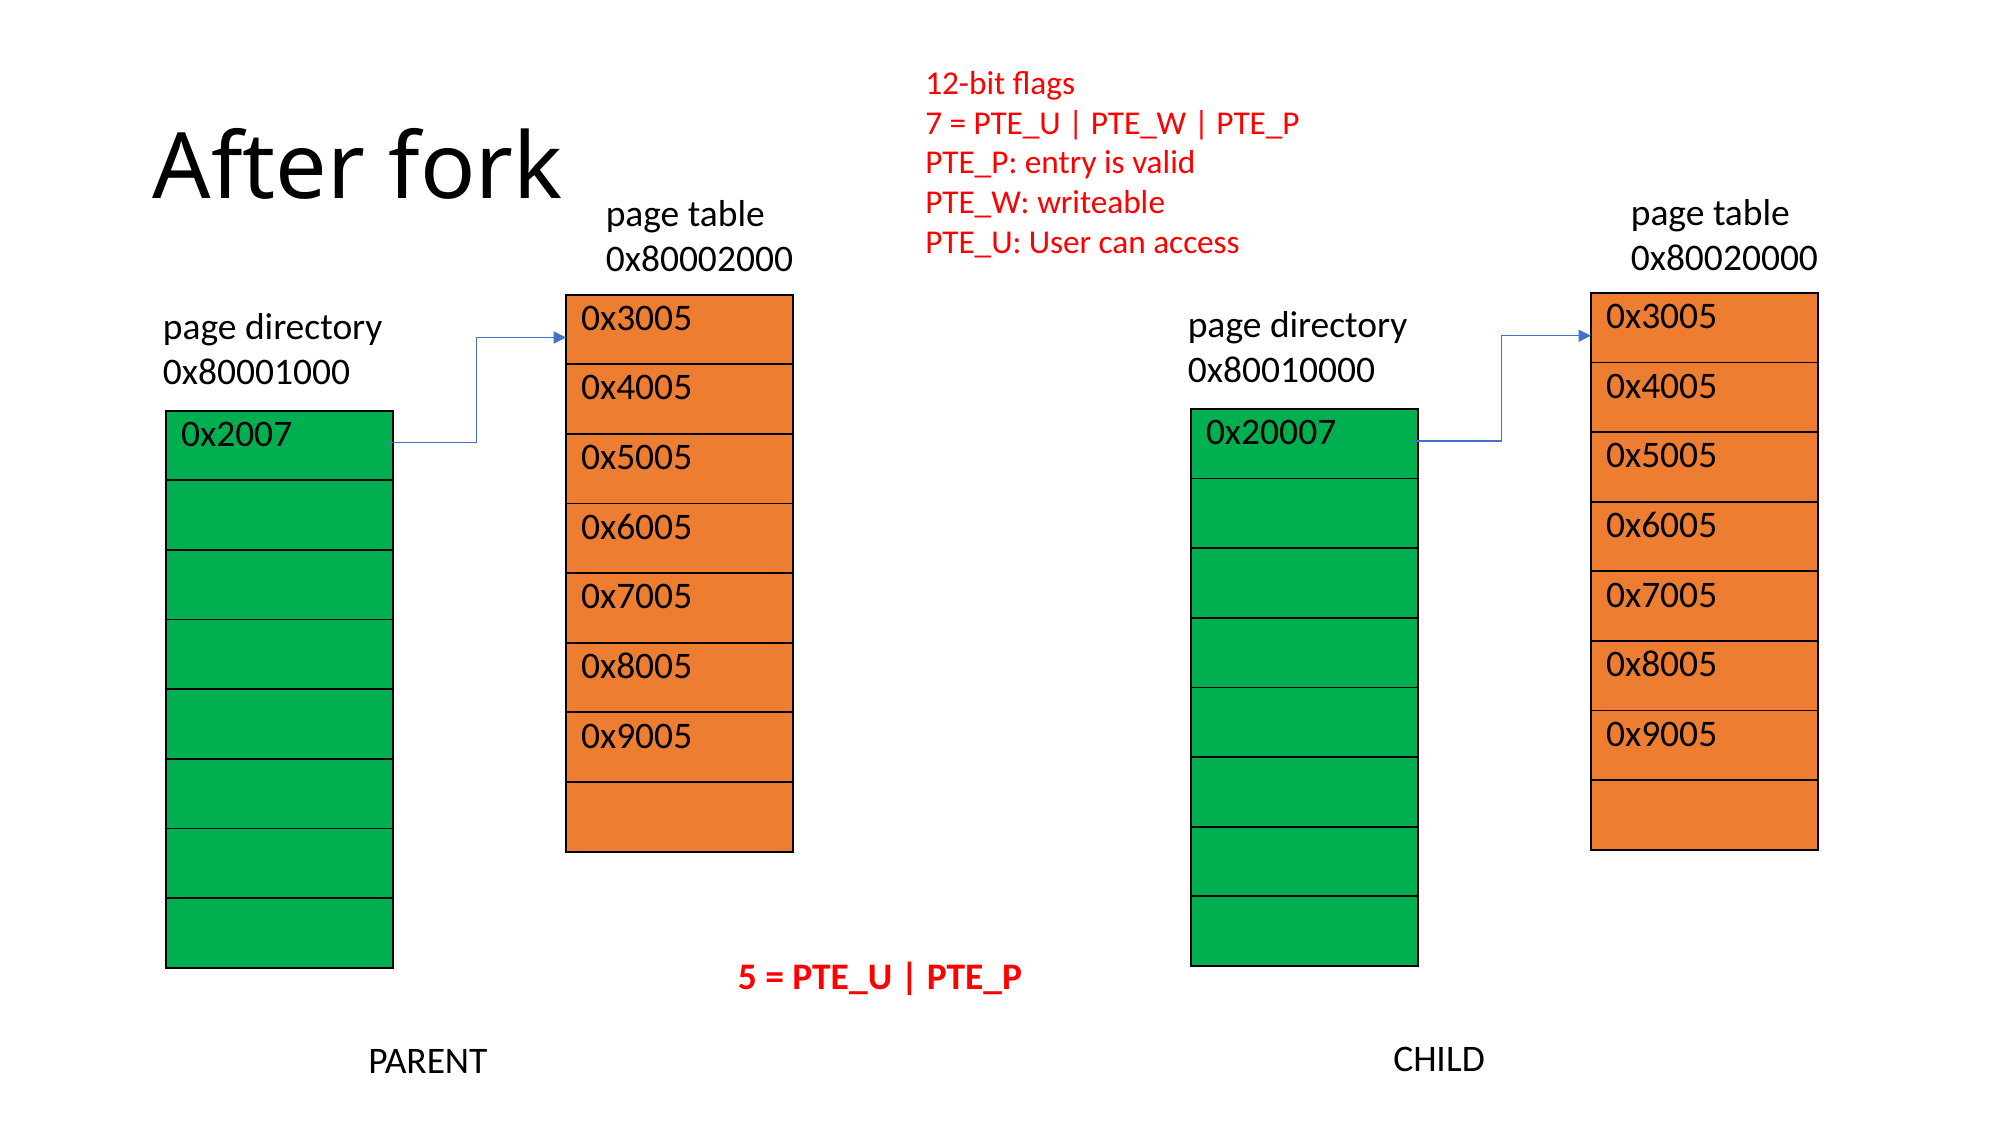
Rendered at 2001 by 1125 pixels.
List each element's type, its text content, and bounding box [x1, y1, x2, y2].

table_cell [167, 620, 392, 688]
table_cell 0x6005 [567, 504, 792, 572]
table_cell 0x8005 [567, 644, 792, 711]
table_cell 0x8005 [1592, 642, 1817, 710]
table_cell [1192, 688, 1417, 756]
table_cell 0x5005 [567, 435, 792, 503]
table_header 0x3005 [1592, 294, 1817, 362]
table_header 0x2007 [167, 412, 392, 479]
table_cell [1192, 897, 1417, 965]
table_cell [1592, 781, 1817, 849]
table_header 0x20007 [1192, 410, 1417, 478]
title After fork [940, 59, 1863, 278]
table_cell [167, 899, 392, 967]
table_cell [167, 829, 392, 897]
table_cell 0x9005 [1592, 711, 1817, 779]
table_cell [167, 551, 392, 619]
text_box page directory 0x80001000 [148, 294, 497, 400]
table_cell [1192, 619, 1417, 687]
table_cell [167, 760, 392, 828]
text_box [387, 337, 567, 443]
table_header 0x3005 [567, 296, 792, 363]
table_cell 0x9005 [567, 713, 792, 781]
table_cell [167, 481, 392, 549]
text_box PARENT [353, 1028, 724, 1089]
table_cell 0x7005 [567, 574, 792, 642]
text_box 12-bit flags 7 = PTE_U | PTE_W | PTE_P PTE_P: entry is valid PTE_W: writeable PTE_U: User can access [910, 53, 1367, 268]
text_box page table 0x80002000 [591, 182, 940, 287]
table_cell 0x4005 [567, 365, 792, 433]
text_box CHILD [1378, 1026, 1749, 1087]
table_cell [1192, 828, 1417, 895]
table_cell [1192, 479, 1417, 547]
title After fork [137, 59, 910, 278]
table_cell 0x5005 [1592, 433, 1817, 501]
table_cell 0x4005 [1592, 363, 1817, 431]
table_cell [567, 783, 792, 851]
table_cell [1192, 549, 1417, 617]
text_box page directory 0x80010000 [1173, 292, 1522, 398]
text_box 5 = PTE_U | PTE_P [723, 944, 1072, 1005]
table_cell 0x7005 [1592, 572, 1817, 640]
table_cell [167, 690, 392, 758]
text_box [1412, 335, 1591, 441]
table_cell [1192, 758, 1417, 826]
text_box page table 0x80020000 [1615, 180, 1965, 286]
table_cell 0x6005 [1592, 503, 1817, 570]
